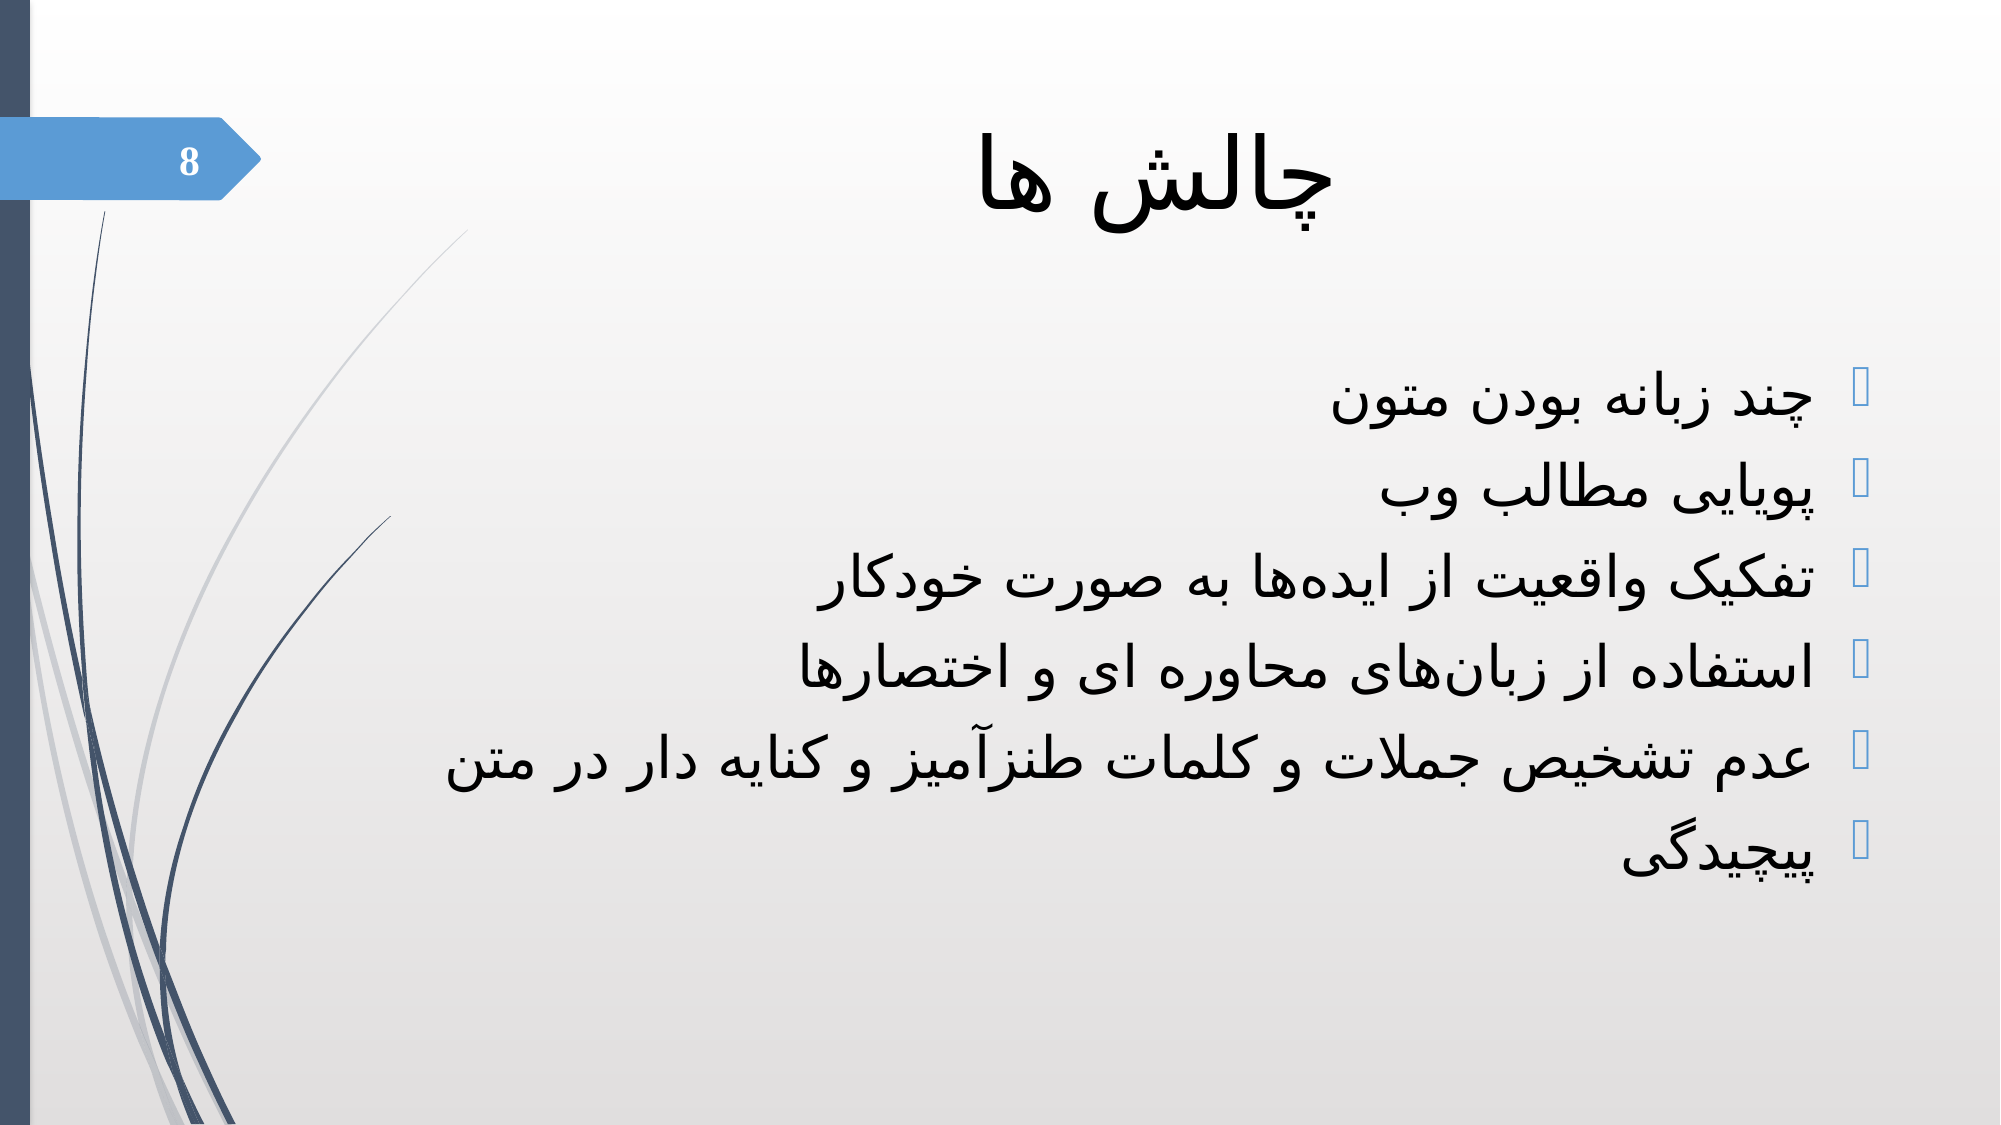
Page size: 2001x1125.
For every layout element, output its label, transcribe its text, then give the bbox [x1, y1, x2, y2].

list چند زبانه بودن متون پویایی مطالب وب تفکیک واقعیت از ایده‌ها به صورت خودکار استفاده از زبان‌های محاوره ای و اختصارها عدم تشخیص جملات و کلمات طنزآمیز و کنایه دار در متن پیچیدگی [424, 350, 1888, 970]
slide_number 8 [87, 129, 216, 190]
title چالش ها [425, 102, 1888, 313]
